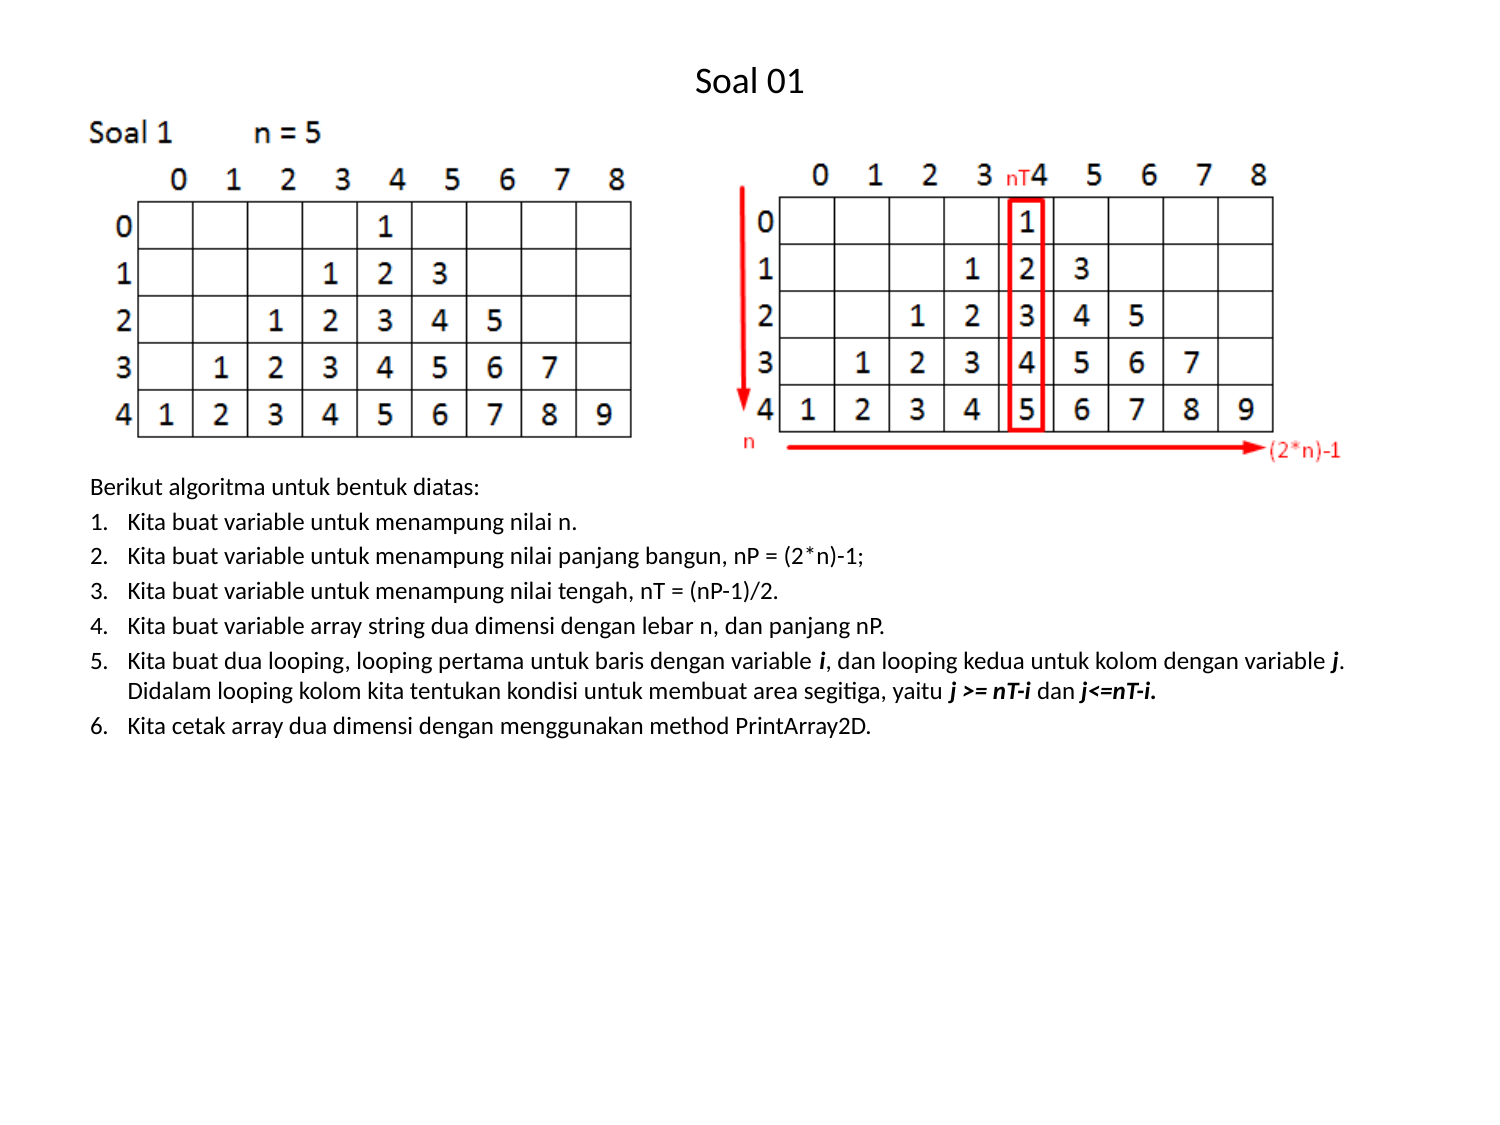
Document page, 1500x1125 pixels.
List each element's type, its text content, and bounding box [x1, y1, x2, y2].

picture [715, 141, 1360, 487]
list Berikut algoritma untuk bentuk diatas: Kita buat variable untuk menampung nilai n. Kita buat variable untuk menampung nilai panjang bangun, nP = (2*n)-1; Kita buat variable untuk menampung nilai tengah, nT = (nP-1)/2. Kita buat variable array string dua dimensi dengan lebar n, dan panjang nP. Kita buat dua looping, looping pertama untuk baris dengan variable i, dan looping kedua untuk kolom dengan variable j. Didalam looping kolom kita tentukan kondisi untuk membuat area segitiga, yaitu j >= nT-i dan j<=nT-i. Kita cetak array dua dimensi dengan menggunakan method PrintArray2D. [75, 462, 1425, 1079]
title Soal 01 [75, 45, 1425, 113]
picture [74, 112, 646, 449]
